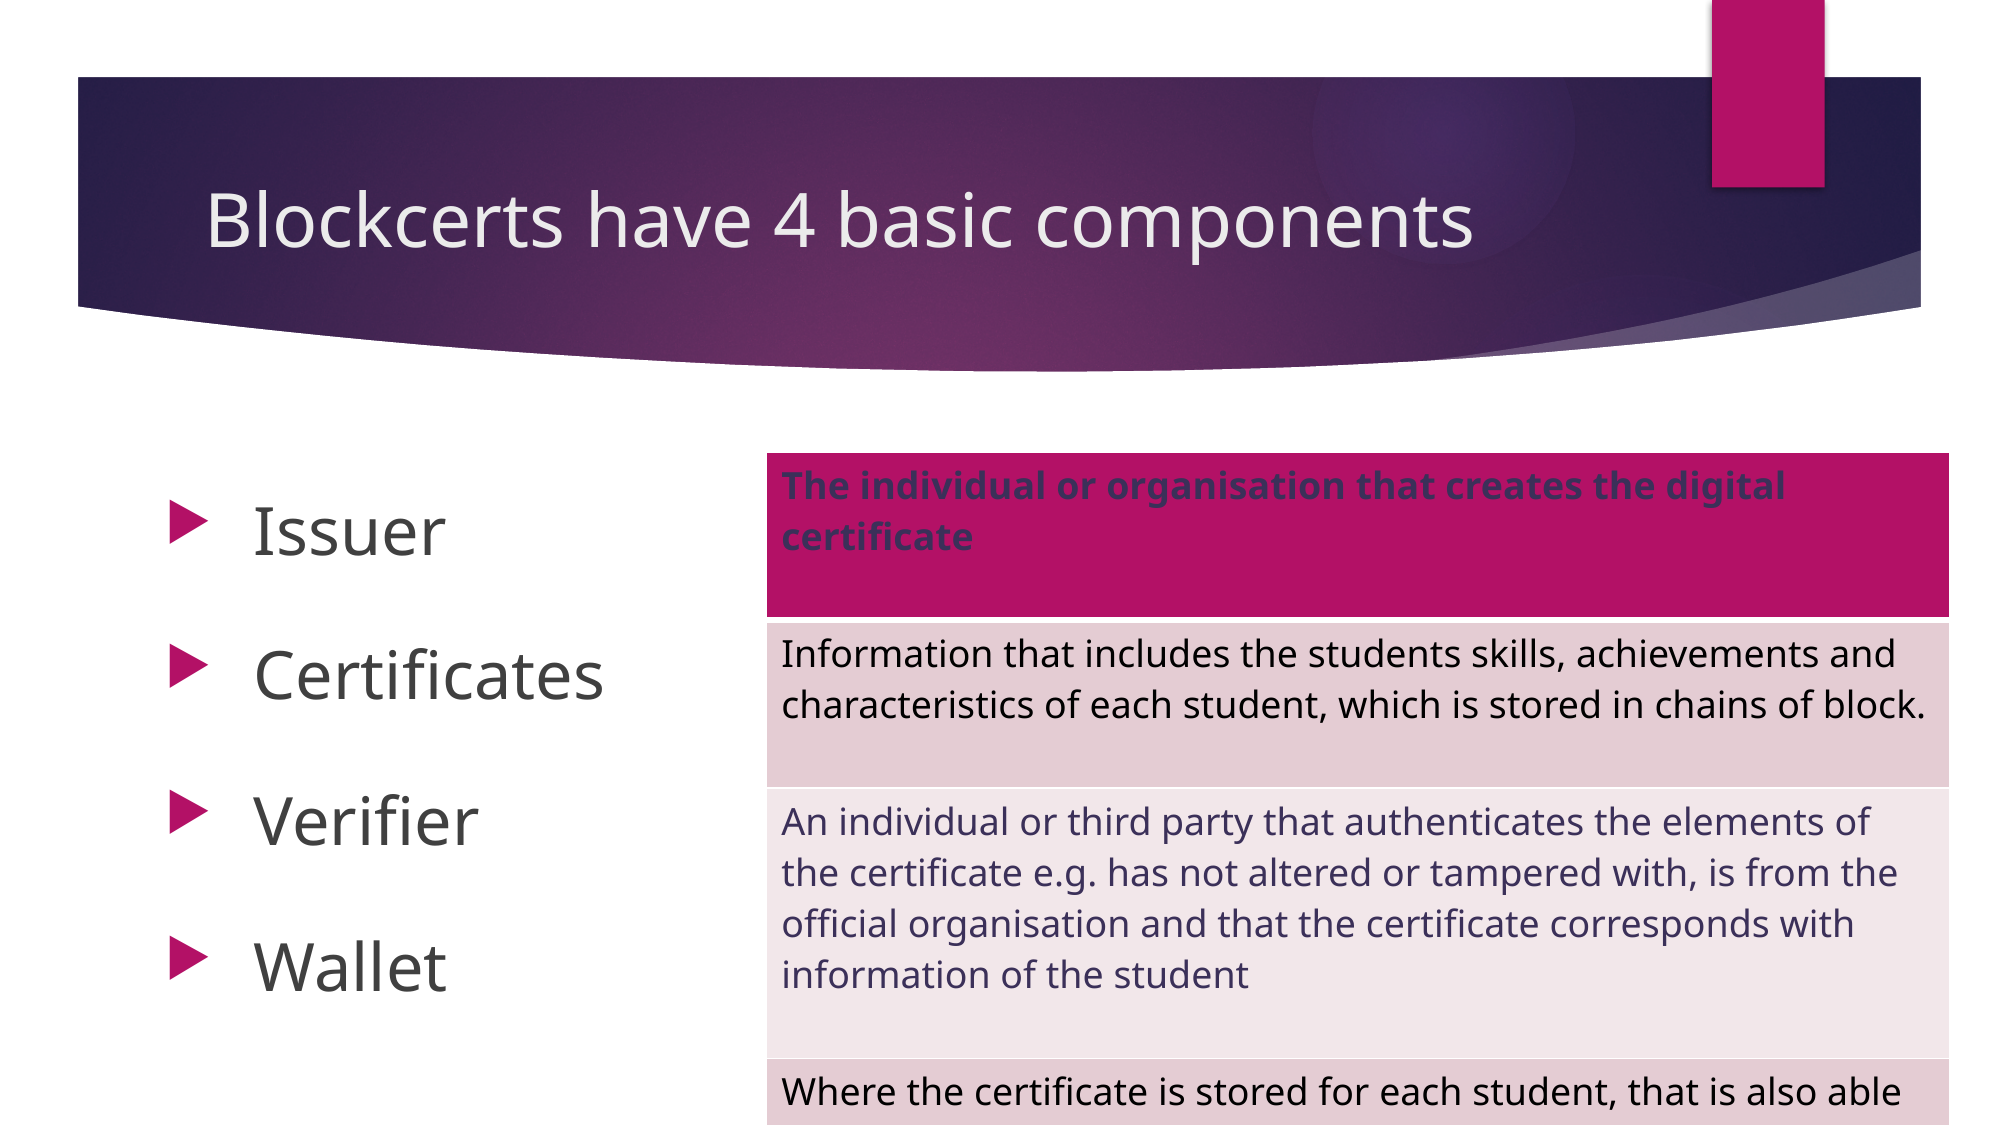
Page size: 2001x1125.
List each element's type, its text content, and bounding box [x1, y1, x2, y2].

table_cell An individual or third party that authenticates the elements of the certificate e.g. has not altered or tampered with, is from the official organisation and that the certificate corresponds with information of the student [767, 789, 1949, 1058]
list Issuer Certificates Verifier Wallet [149, 481, 701, 1016]
table_header The individual or organisation that creates the digital certificate [767, 453, 1949, 617]
table_cell Information that includes the students skills, achievements and characteristics of each student, which is stored in chains of block. [767, 623, 1949, 787]
table_cell Where the certificate is stored for each student, that is also able to be shared with others e.g. teachers. [767, 1059, 1949, 1125]
title Blockcerts have 4 basic components [189, 159, 1627, 276]
